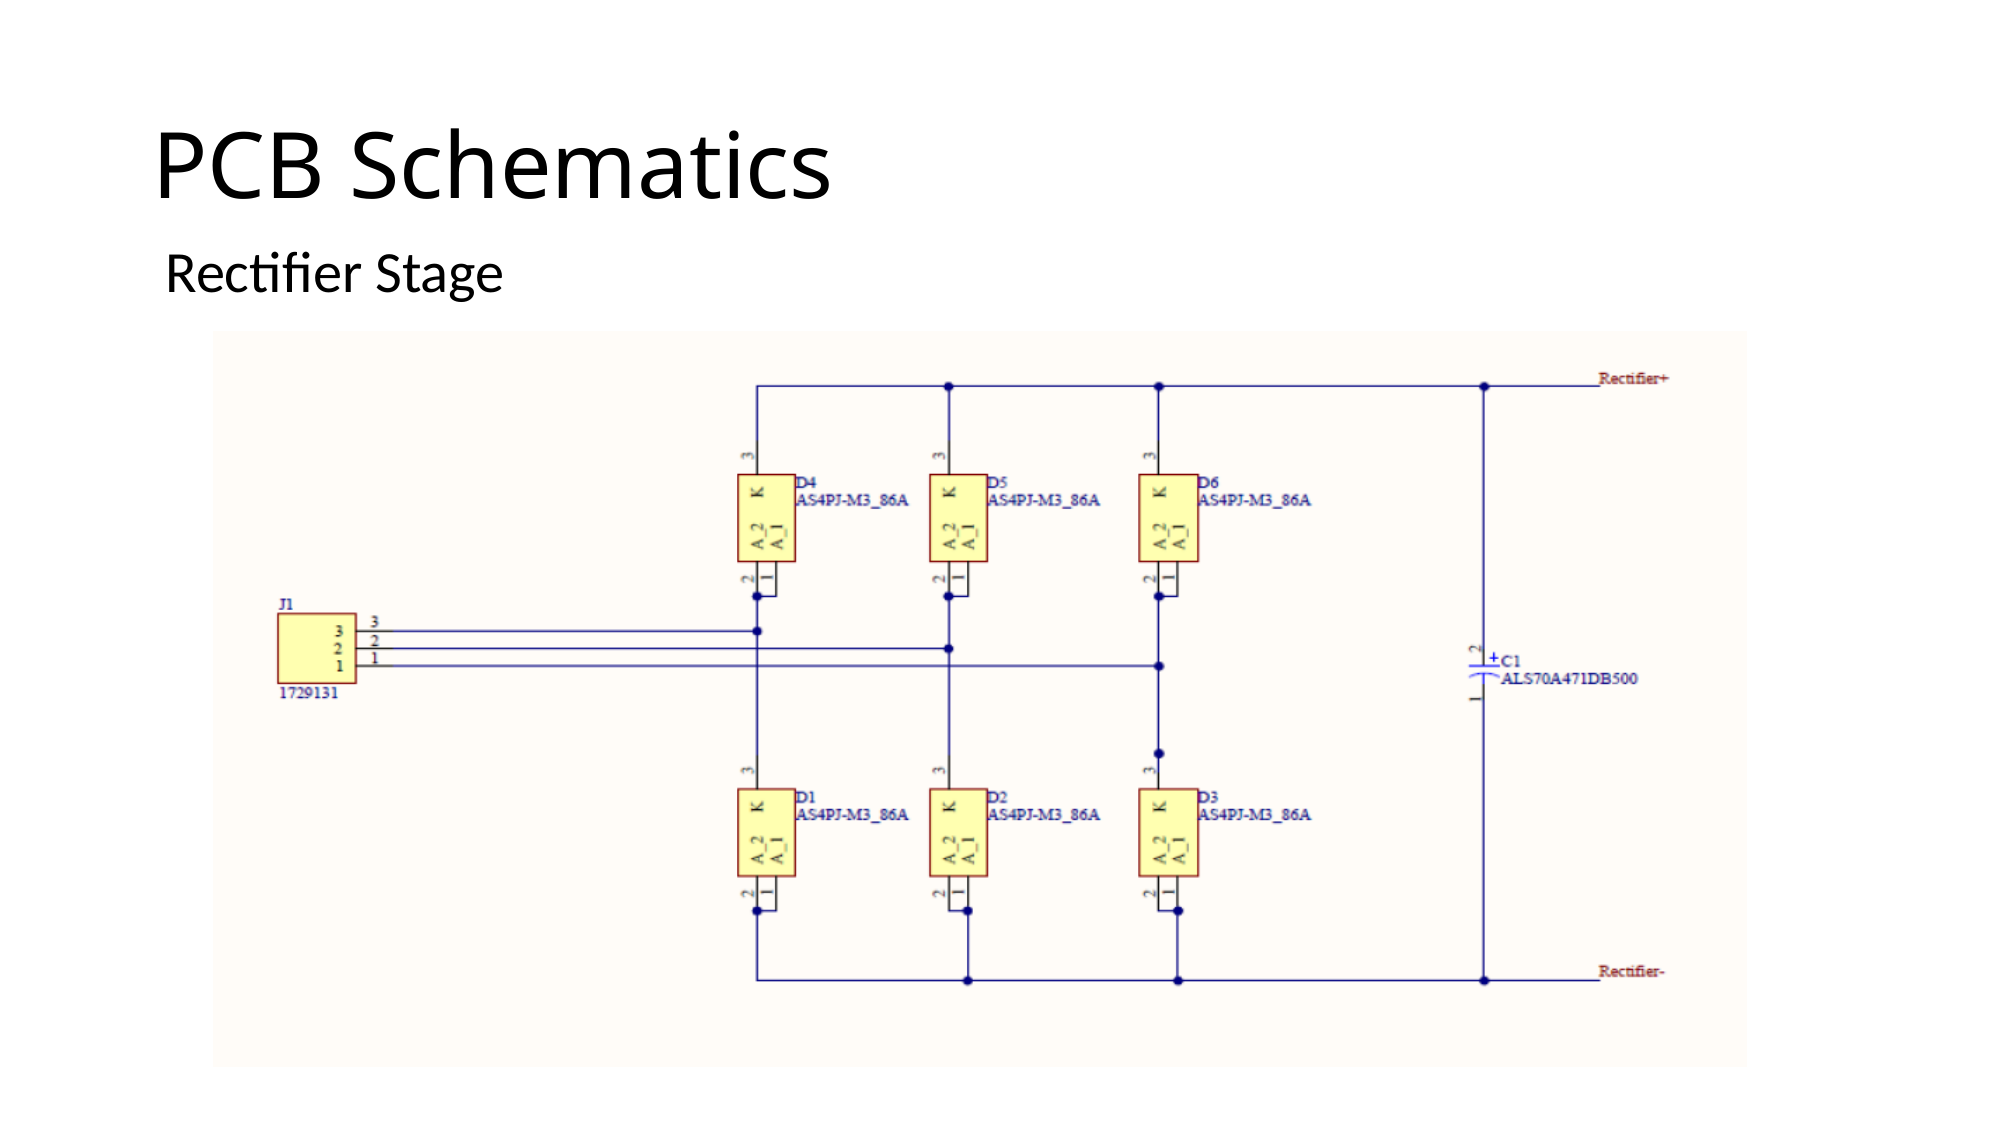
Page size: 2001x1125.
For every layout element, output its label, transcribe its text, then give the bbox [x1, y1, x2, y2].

list Rectifier Stage [137, 234, 1863, 949]
picture [213, 331, 1747, 1067]
title PCB Schematics [137, 59, 1863, 234]
